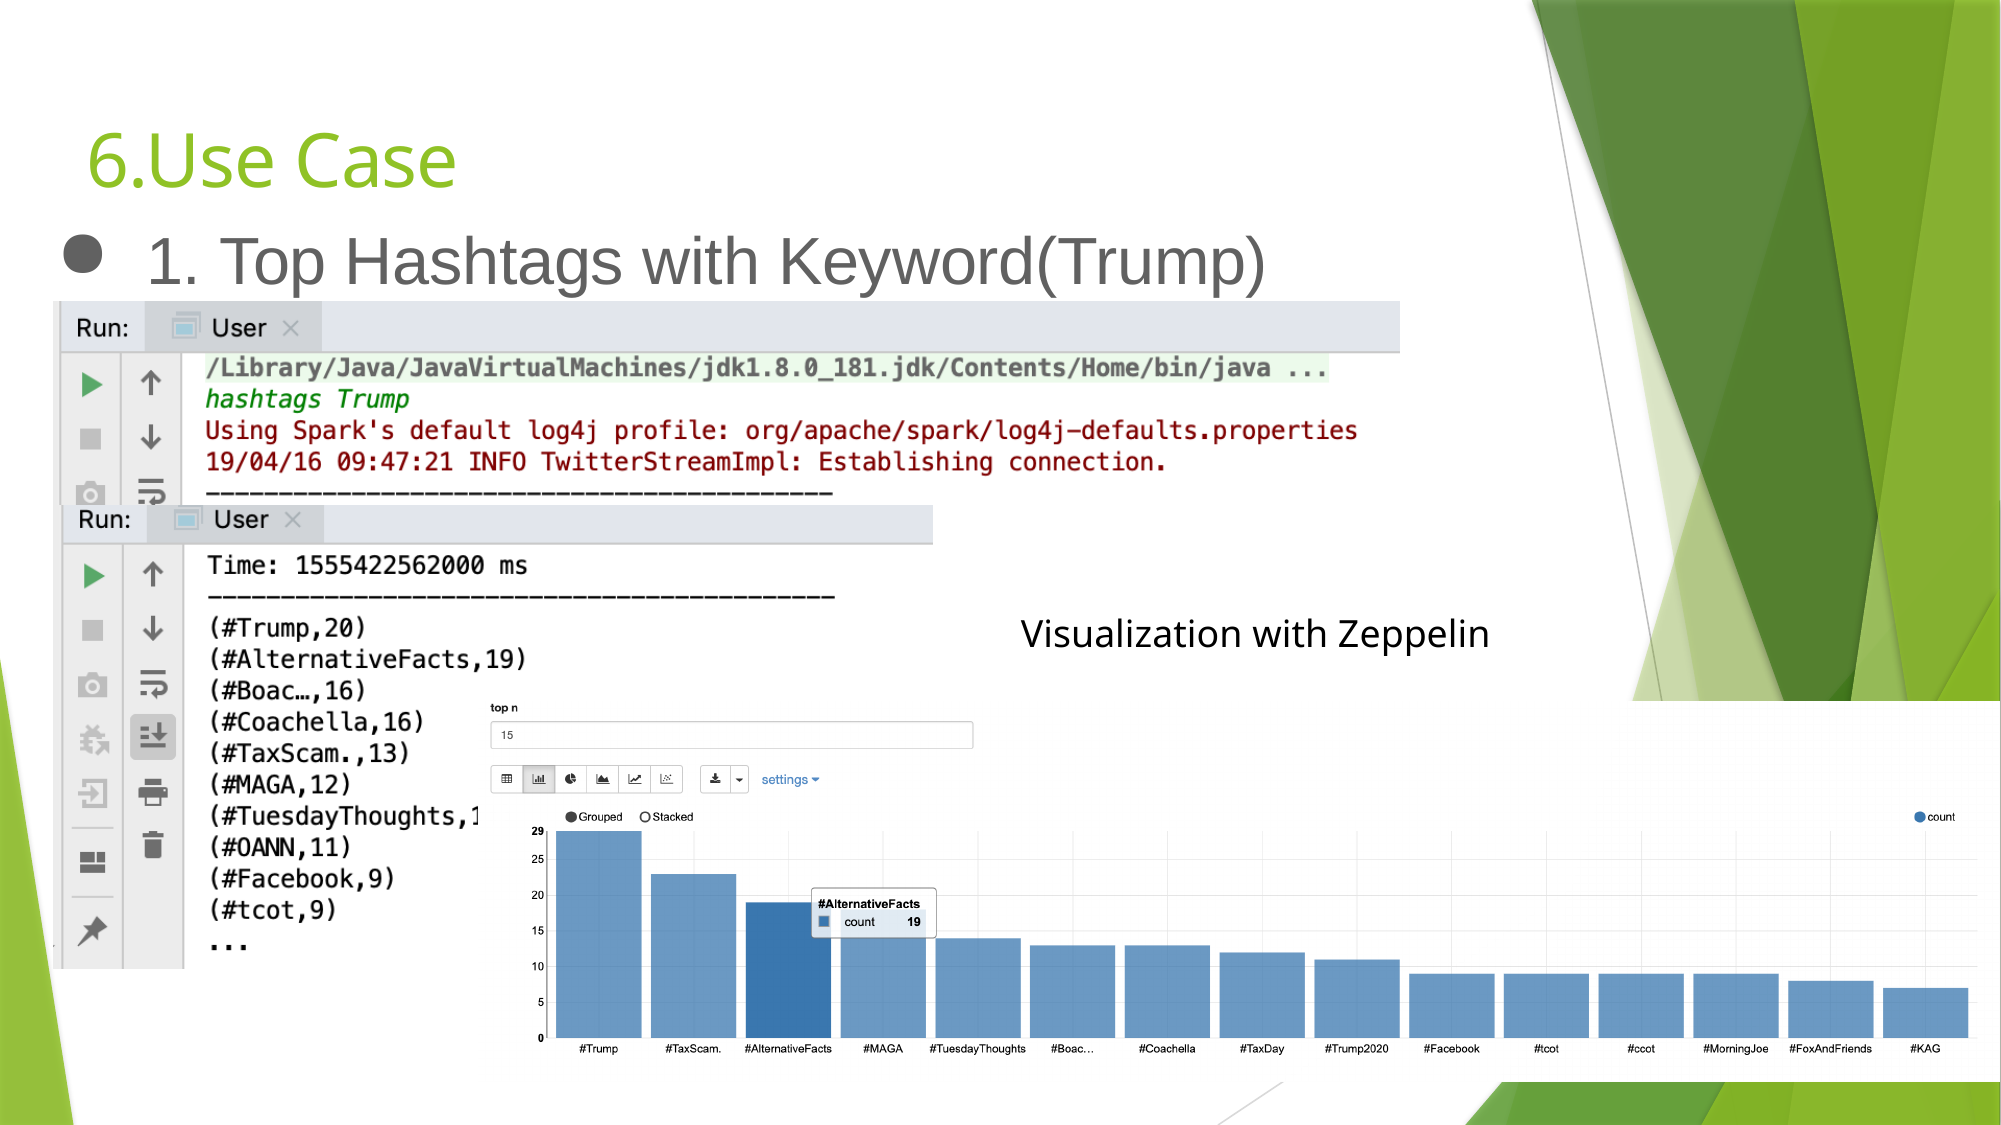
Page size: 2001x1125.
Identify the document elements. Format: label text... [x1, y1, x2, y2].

title 6.Use Case [84, 110, 770, 203]
text_box Visualization with Zeppelin [1006, 603, 1506, 663]
picture [53, 300, 2000, 1083]
text_box 1. Top Hashtags with Keyword(Trump) [53, 203, 1863, 486]
